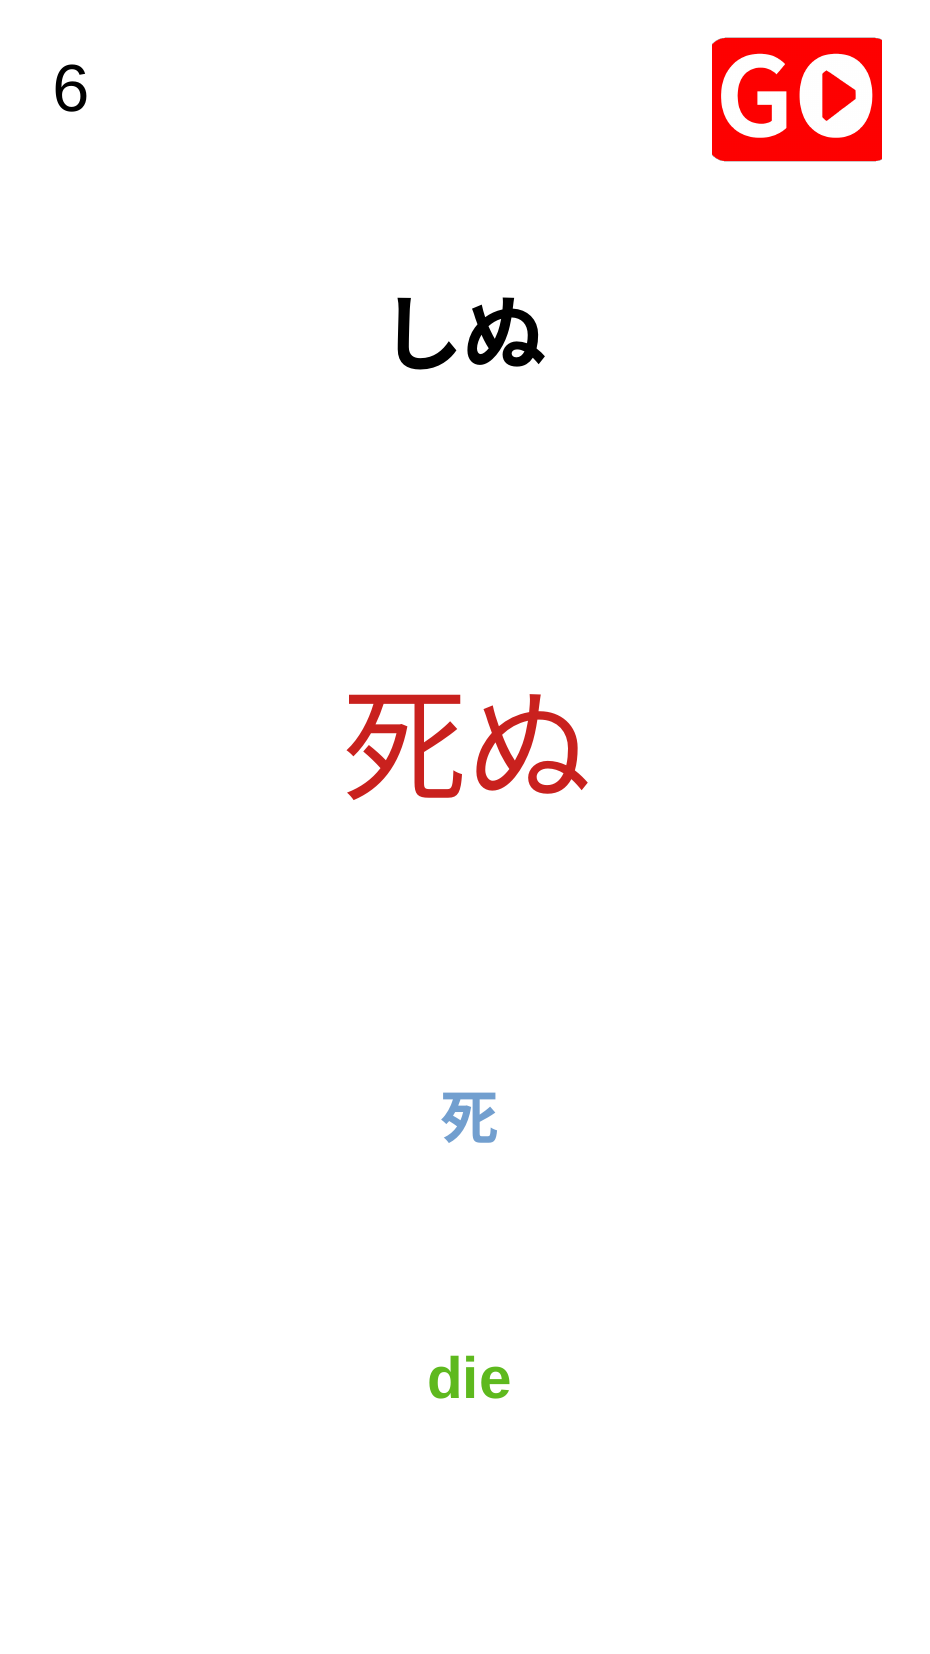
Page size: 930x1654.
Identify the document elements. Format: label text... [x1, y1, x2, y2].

text_box die [39, 1301, 900, 1450]
text_box 6 [37, 37, 710, 132]
picture [712, 37, 882, 162]
text_box 死 [39, 1041, 900, 1189]
text_box しぬ [33, 257, 894, 405]
text_box 死ぬ [37, 668, 898, 816]
